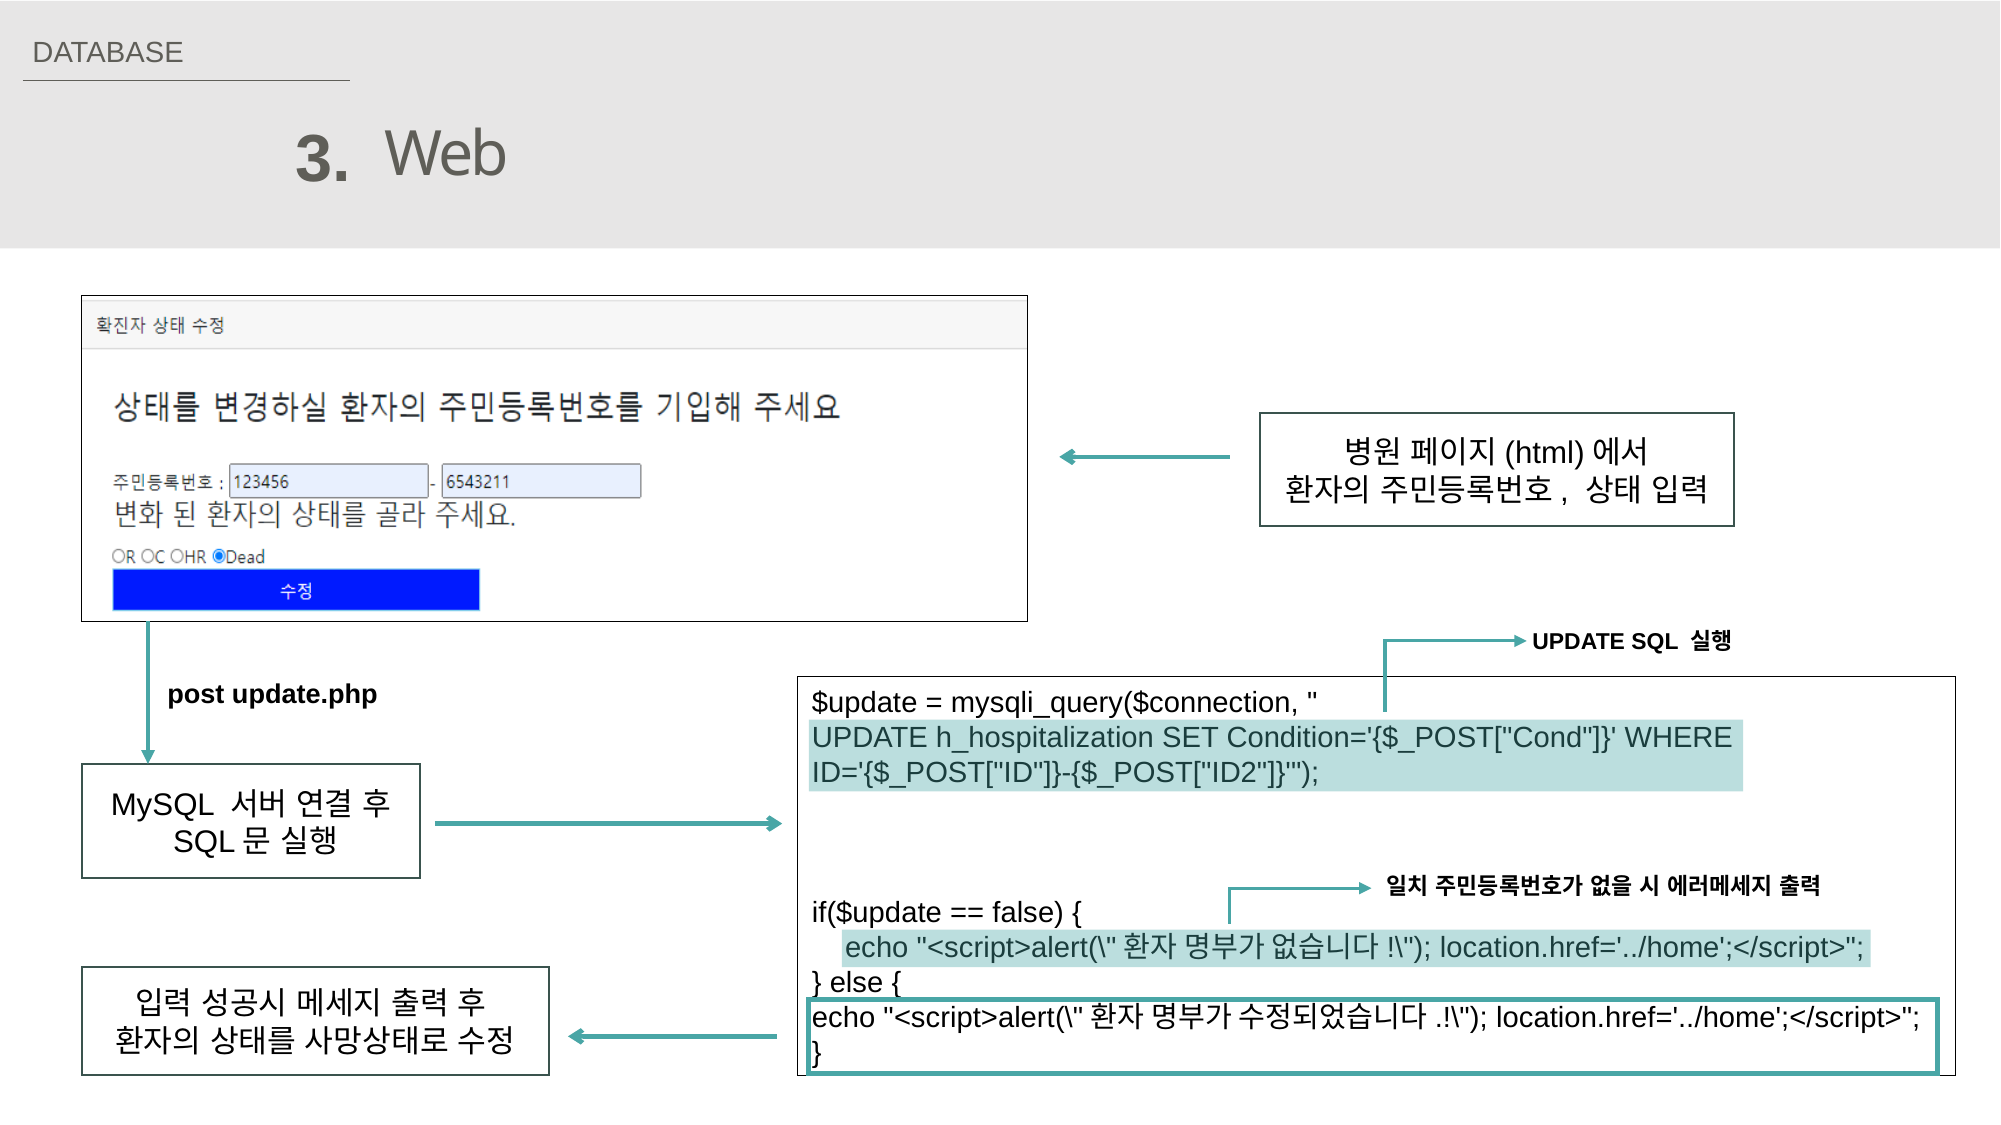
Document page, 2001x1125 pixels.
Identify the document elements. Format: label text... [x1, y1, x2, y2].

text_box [1420, 605, 1492, 748]
text_box UPDATE SQL 실행 [1492, 619, 1751, 662]
text_box 병원 페이지(html)에서 환자의 주민등록번호, 상태 입력 [1259, 412, 1735, 527]
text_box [1282, 834, 1319, 977]
text_box post update.php [150, 668, 397, 716]
picture [81, 295, 1028, 622]
text_box [0, 0, 2000, 249]
text_box [808, 718, 1744, 792]
text_box [1319, 929, 1872, 968]
text_box MySQL 서버 연결 후 SQL문 실행 [81, 763, 421, 879]
text_box DATABASE [17, 25, 199, 76]
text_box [280, 105, 523, 203]
text_box $update = mysqli_query($connection, " UPDATE h_hospitalization SET Condition='{$_POST["Cond"]}' WHERE ID='{$_POST["ID"]}-{$_POST["ID2"]}'"); if($update == false) { echo "<script>alert(\"환자 명부가 없습니다!\"); location.href='../home';</script>"; } else { echo "<script>alert(\"환자 명부가 수정되었습니다.!\"); location.href='../home';</script>"; } [797, 676, 1956, 1076]
text_box [841, 929, 1282, 968]
text_box [808, 998, 1938, 1074]
text_box [1557, 1059, 1980, 1104]
text_box 입력 성공시 메세지 출력 후 환자의 상태를 사망상태로 수정 [81, 966, 550, 1076]
text_box 일치 주민등록번호가 없을 시 에러메세지 출력 [1345, 864, 1864, 907]
